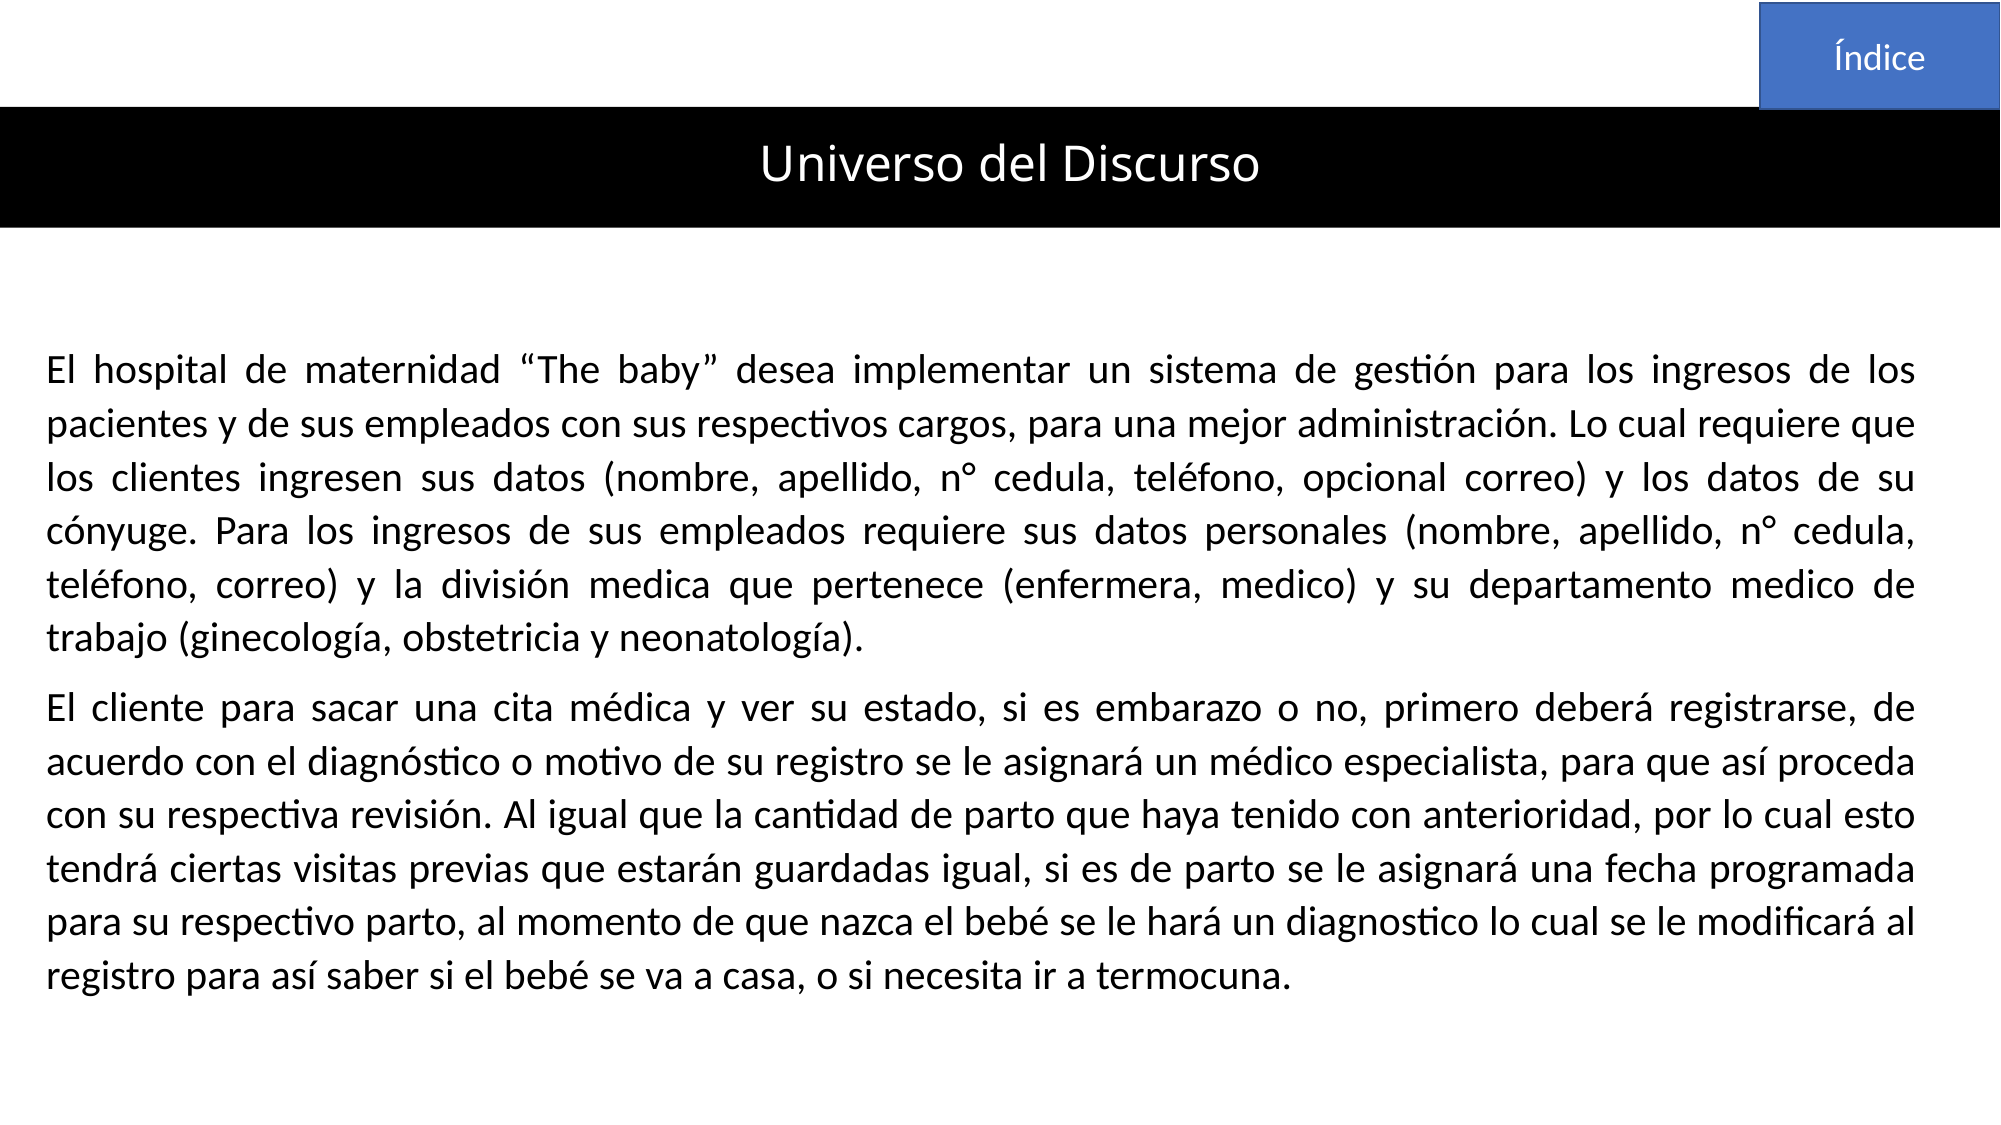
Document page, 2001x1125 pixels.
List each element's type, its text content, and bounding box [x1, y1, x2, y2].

title Universo del Discurso [91, 77, 1931, 200]
text_box El hospital de maternidad “The baby” desea implementar un sistema de gestión para los ingresos de los pacientes y de sus empleados con sus respectivos cargos, para una mejor administración. Lo cual requiere que los clientes ingresen sus datos (nombre, apellido, n° cedula, teléfono, opcional correo) y los datos de su cónyuge. Para los ingresos de sus empleados requiere sus datos personales (nombre, apellido, n° cedula, teléfono, correo) y la división medica que pertenece (enfermera, medico) y su departamento medico de trabajo (ginecología, obstetricia y neonatología). El cliente para sacar una cita médica y ver su estado, si es embarazo o no, primero deberá registrarse, de acuerdo con el diagnóstico o motivo de su registro se le asignará un médico especialista, para que así proceda con su respectiva revisión. Al igual que la cantidad de parto que haya tenido con anterioridad, por lo cual esto tendrá ciertas visitas previas que estarán guardadas igual, si es de parto se le asignará una fecha programada para su respectivo parto, al momento de que nazca el bebé se le hará un diagnostico lo cual se le modificará al registro para así saber si el bebé se va a casa, o si necesita ir a termocuna. [31, 331, 1931, 1005]
text_box [0, 106, 2000, 229]
text_box Índice [1759, 2, 2000, 110]
